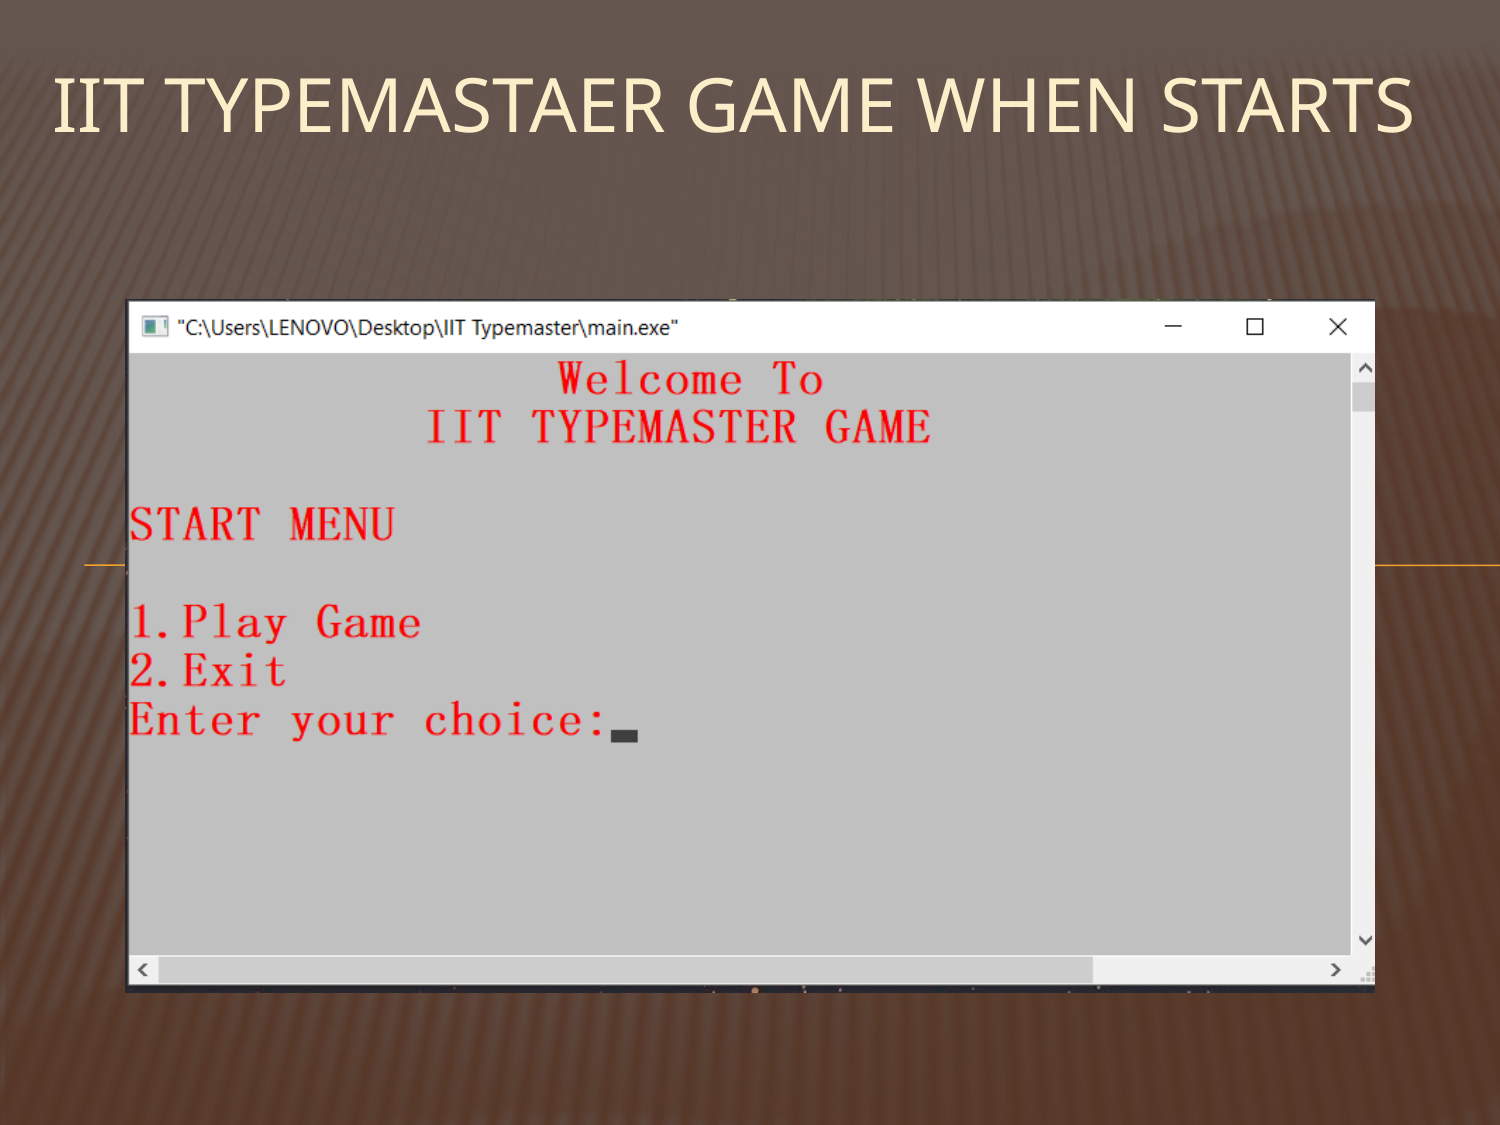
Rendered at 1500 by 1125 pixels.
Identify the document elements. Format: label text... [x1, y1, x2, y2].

title Iit TYPEMASTAER Game WHEN Starts [37, 50, 1463, 245]
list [124, 299, 1376, 994]
